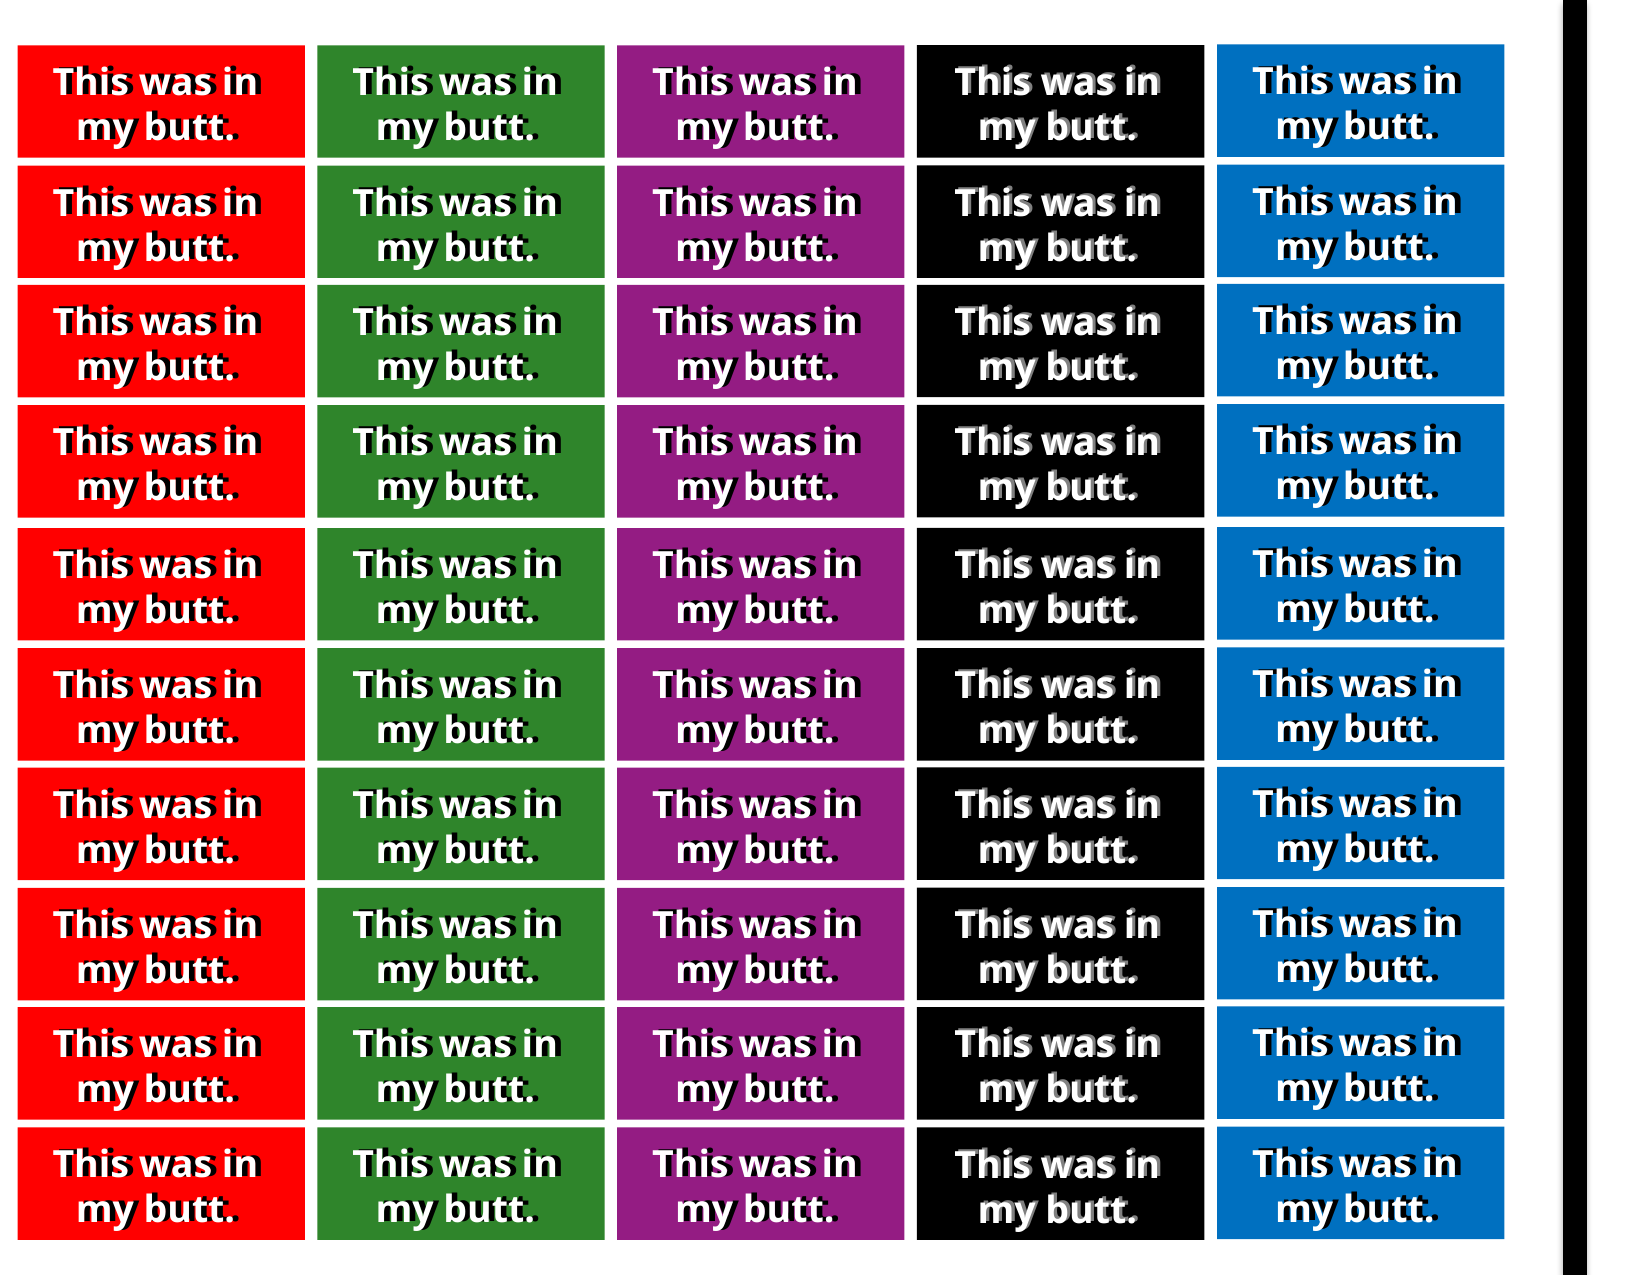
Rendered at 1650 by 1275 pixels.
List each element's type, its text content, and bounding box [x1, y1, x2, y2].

text_box This was in my butt. [37, 773, 274, 878]
text_box This was in my butt. [915, 43, 1206, 160]
text_box This was in my butt. [337, 1012, 573, 1118]
text_box This was in my butt. [615, 283, 907, 399]
text_box This was in my butt. [1237, 772, 1473, 877]
text_box This was in my butt. [1215, 1004, 1507, 1121]
text_box This was in my butt. [615, 646, 907, 763]
text_box This was in my butt. [315, 526, 607, 643]
text_box This was in my butt. [915, 1005, 1206, 1122]
text_box This was in my butt. [1237, 652, 1473, 758]
text_box This was in my butt. [915, 403, 1206, 520]
text_box This was in my butt. [337, 171, 573, 276]
text_box This was in my butt. [37, 893, 274, 999]
text_box This was in my butt. [315, 163, 607, 280]
text_box This was in my butt. [637, 410, 873, 516]
text_box This was in my butt. [337, 1133, 573, 1238]
text_box This was in my butt. [939, 410, 1176, 516]
text_box This was in my butt. [1237, 289, 1473, 395]
text_box This was in my butt. [615, 766, 907, 882]
text_box This was in my butt. [939, 653, 1176, 759]
text_box This was in my butt. [337, 533, 573, 639]
text_box This was in my butt. [1215, 765, 1507, 881]
text_box This was in my butt. [337, 290, 573, 396]
text_box This was in my butt. [939, 290, 1176, 396]
text_box This was in my butt. [1215, 645, 1507, 762]
text_box This was in my butt. [15, 283, 307, 399]
text_box This was in my butt. [37, 1133, 274, 1238]
text_box This was in my butt. [1215, 1124, 1507, 1241]
text_box This was in my butt. [615, 526, 907, 643]
text_box This was in my butt. [1237, 409, 1473, 515]
text_box This was in my butt. [37, 1012, 274, 1118]
text_box This was in my butt. [315, 886, 607, 1002]
text_box This was in my butt. [15, 1005, 307, 1122]
text_box This was in my butt. [637, 50, 873, 156]
text_box This was in my butt. [337, 773, 573, 878]
text_box This was in my butt. [315, 1125, 607, 1242]
text_box This was in my butt. [1215, 163, 1507, 279]
text_box This was in my butt. [15, 1125, 307, 1242]
text_box This was in my butt. [1215, 525, 1507, 642]
text_box This was in my butt. [637, 533, 873, 639]
text_box This was in my butt. [915, 886, 1206, 1002]
text_box This was in my butt. [337, 50, 573, 156]
text_box This was in my butt. [15, 43, 307, 160]
text_box This was in my butt. [37, 50, 274, 156]
text_box This was in my butt. [615, 886, 907, 1002]
text_box This was in my butt. [637, 171, 873, 276]
text_box This was in my butt. [939, 171, 1176, 276]
text_box This was in my butt. [1215, 42, 1507, 159]
text_box This was in my butt. [1237, 1011, 1473, 1117]
text_box This was in my butt. [1215, 282, 1507, 399]
text_box This was in my butt. [37, 533, 274, 639]
text_box This was in my butt. [637, 1012, 873, 1118]
text_box This was in my butt. [637, 773, 873, 878]
text_box This was in my butt. [15, 163, 307, 280]
text_box This was in my butt. [1215, 885, 1507, 1002]
text_box This was in my butt. [1237, 1132, 1473, 1237]
text_box This was in my butt. [939, 893, 1176, 999]
text_box This was in my butt. [939, 1012, 1176, 1118]
text_box This was in my butt. [615, 163, 907, 280]
text_box This was in my butt. [915, 646, 1206, 763]
text_box This was in my butt. [615, 43, 907, 160]
text_box This was in my butt. [1237, 49, 1473, 155]
text_box This was in my butt. [939, 50, 1176, 156]
text_box This was in my butt. [37, 653, 274, 759]
text_box This was in my butt. [915, 765, 1206, 882]
text_box This was in my butt. [615, 1125, 907, 1242]
text_box This was in my butt. [1237, 532, 1473, 638]
text_box This was in my butt. [1237, 170, 1473, 275]
text_box This was in my butt. [15, 526, 307, 643]
text_box This was in my butt. [915, 526, 1206, 642]
text_box This was in my butt. [337, 410, 573, 516]
text_box This was in my butt. [915, 283, 1206, 399]
text_box This was in my butt. [915, 1125, 1206, 1242]
text_box This was in my butt. [315, 646, 607, 763]
text_box This was in my butt. [615, 1005, 907, 1122]
text_box This was in my butt. [637, 653, 873, 759]
text_box This was in my butt. [37, 171, 274, 276]
text_box This was in my butt. [1215, 402, 1507, 519]
text_box This was in my butt. [15, 766, 307, 882]
text_box This was in my butt. [315, 403, 607, 520]
text_box This was in my butt. [337, 653, 573, 759]
text_box This was in my butt. [615, 403, 907, 520]
text_box This was in my butt. [939, 773, 1176, 878]
text_box This was in my butt. [637, 290, 873, 396]
text_box This was in my butt. [637, 1133, 873, 1238]
text_box This was in my butt. [337, 893, 573, 999]
text_box This was in my butt. [1237, 892, 1473, 998]
text_box This was in my butt. [915, 163, 1206, 280]
text_box This was in my butt. [15, 886, 307, 1002]
text_box This was in my butt. [315, 283, 607, 399]
text_box This was in my butt. [37, 290, 274, 396]
text_box This was in my butt. [15, 646, 307, 763]
text_box This was in my butt. [315, 43, 607, 160]
text_box This was in my butt. [637, 893, 873, 999]
text_box This was in my butt. [939, 1133, 1176, 1238]
text_box This was in my butt. [315, 1005, 607, 1122]
text_box This was in my butt. [315, 766, 607, 882]
text_box This was in my butt. [15, 403, 307, 520]
text_box This was in my butt. [37, 410, 274, 516]
text_box This was in my butt. [939, 533, 1176, 639]
